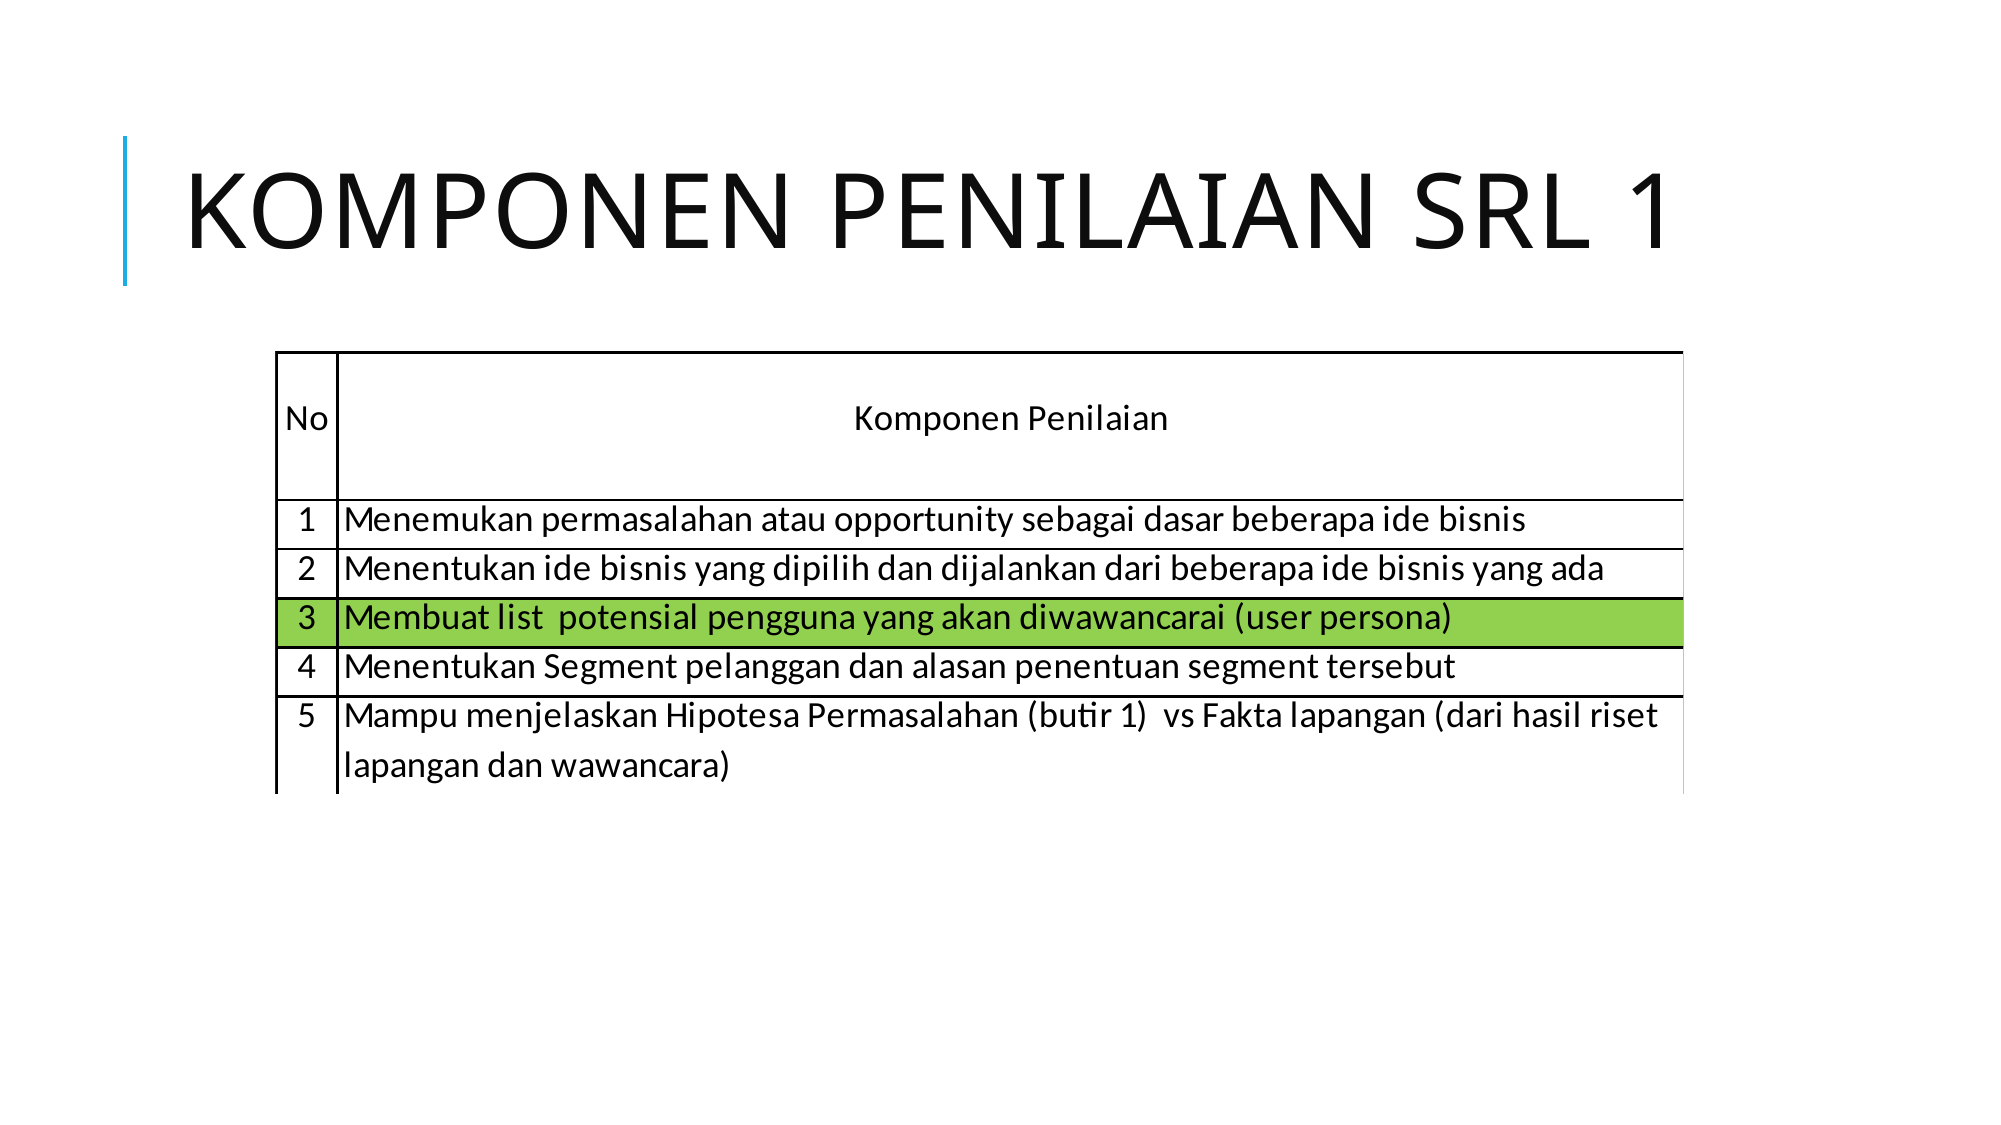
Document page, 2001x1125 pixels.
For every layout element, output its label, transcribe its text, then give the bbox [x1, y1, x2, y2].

title Komponen Penilaian SRL 1 [168, 96, 1763, 342]
picture [274, 351, 1686, 797]
